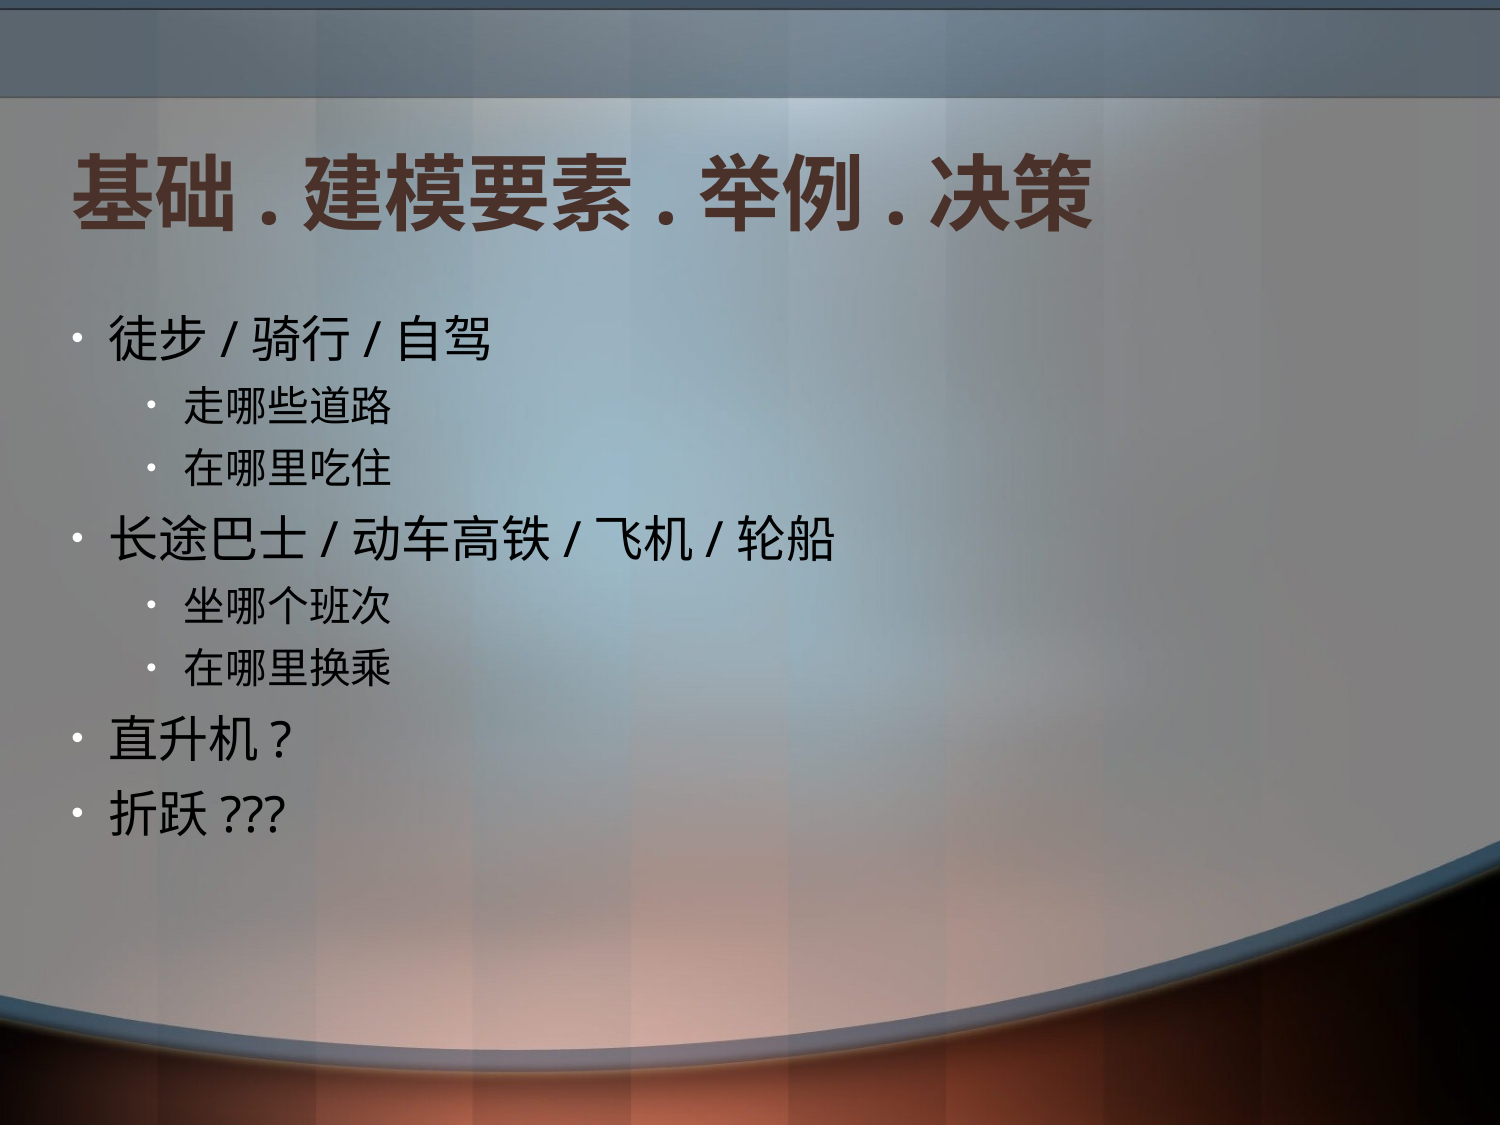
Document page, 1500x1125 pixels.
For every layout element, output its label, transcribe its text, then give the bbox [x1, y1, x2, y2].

title 基础.建模要素.举例.决策 [56, 104, 1299, 294]
list 徒步/骑行/自驾 走哪些道路 在哪里吃住 长途巴士/动车高铁/飞机/轮船 坐哪个班次 在哪里换乘 直升机? 折跃??? [56, 299, 1299, 920]
picture [0, 0, 1500, 1125]
